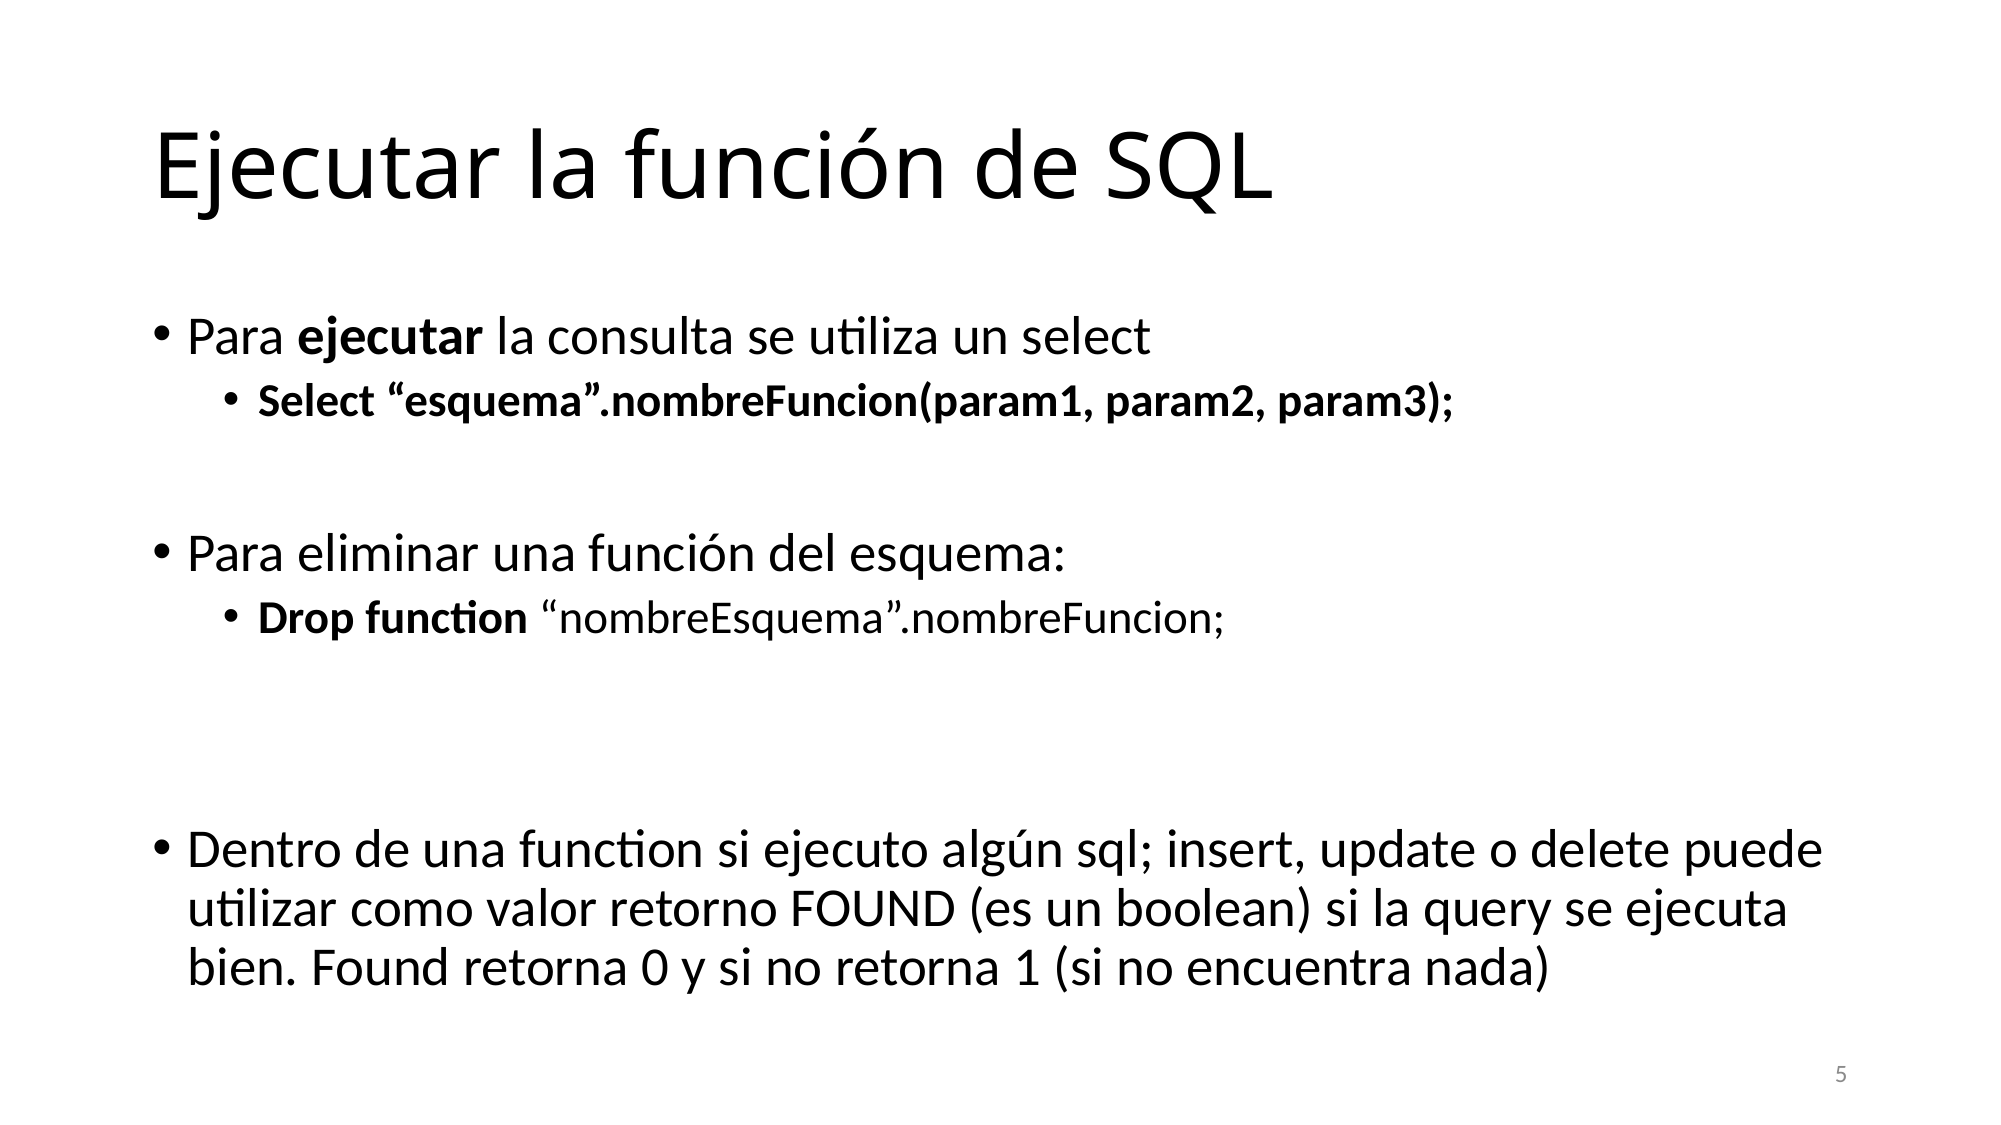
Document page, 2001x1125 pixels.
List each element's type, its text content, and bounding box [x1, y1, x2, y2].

slide_number 5 [1412, 1042, 1863, 1103]
title Ejecutar la función de SQL [137, 59, 1863, 278]
list Para ejecutar la consulta se utiliza un select Select “esquema”.nombreFuncion(param1, param2, param3); Para eliminar una función del esquema: Drop function “nombreEsquema”.nombreFuncion; Dentro de una function si ejecuto algún sql; insert, update o delete puede utilizar como valor retorno FOUND (es un boolean) si la query se ejecuta bien. Found retorna 0 y si no retorna 1 (si no encuentra nada) [137, 299, 1863, 1014]
